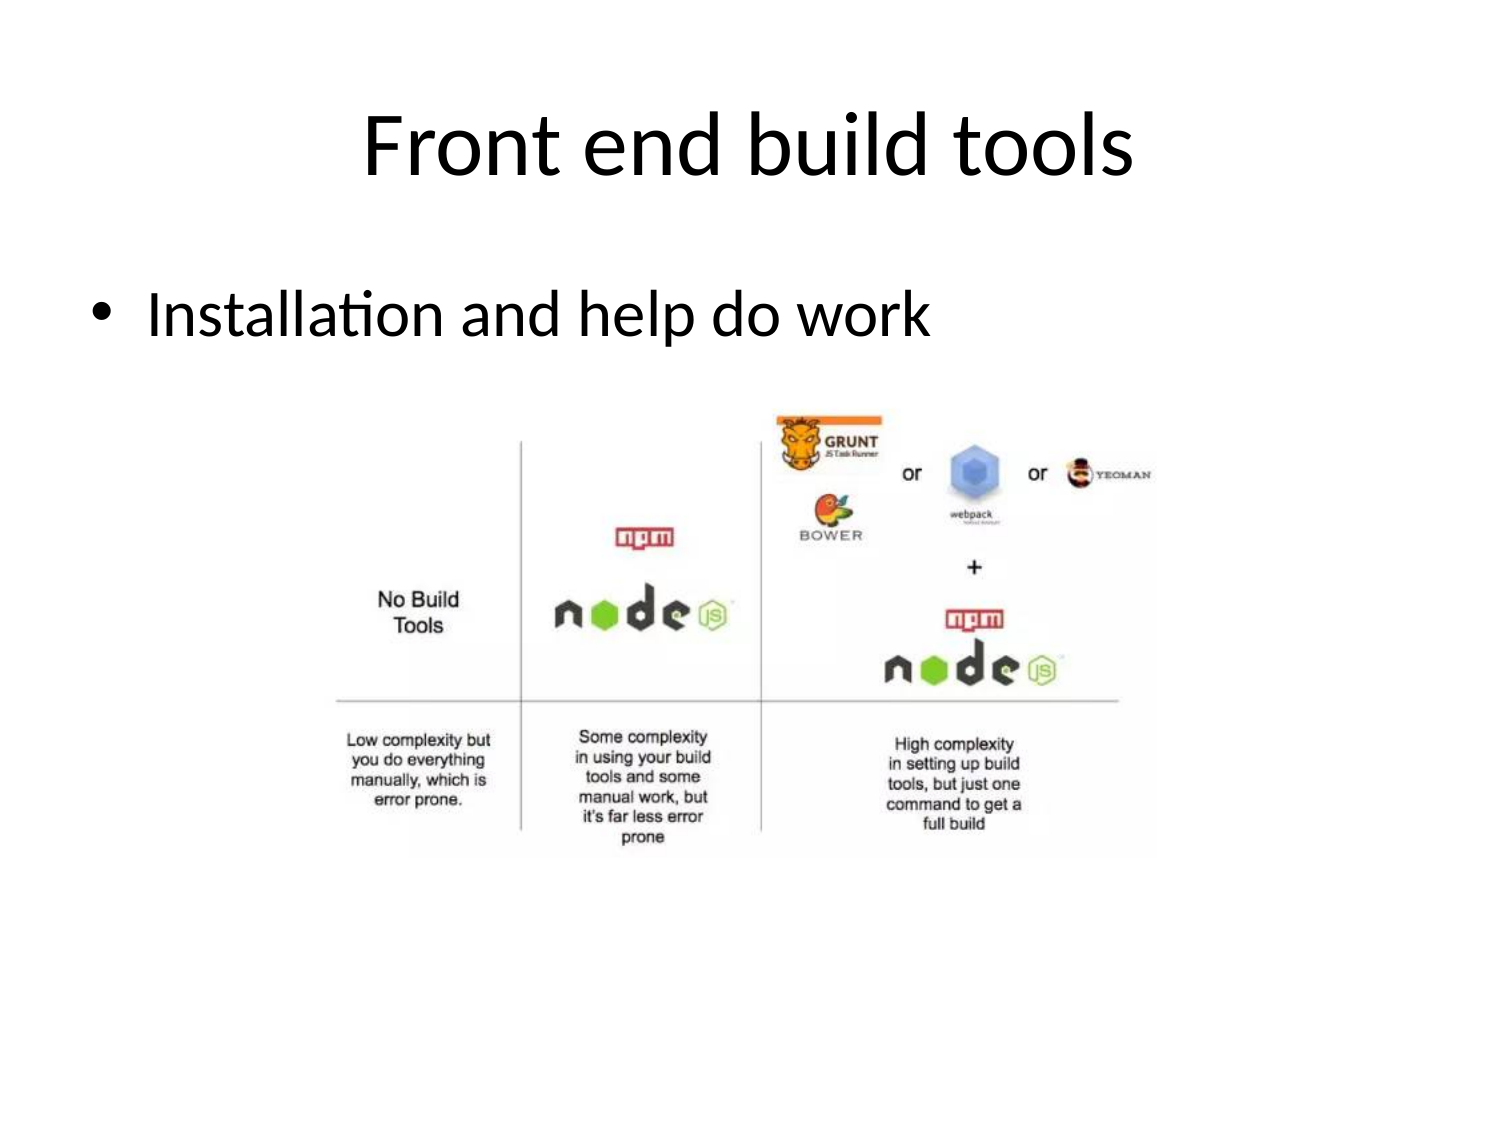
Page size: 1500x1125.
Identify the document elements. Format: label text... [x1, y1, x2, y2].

picture [289, 373, 1178, 859]
list Installation and help do work [75, 262, 1425, 1005]
title Front end build tools [75, 45, 1425, 233]
